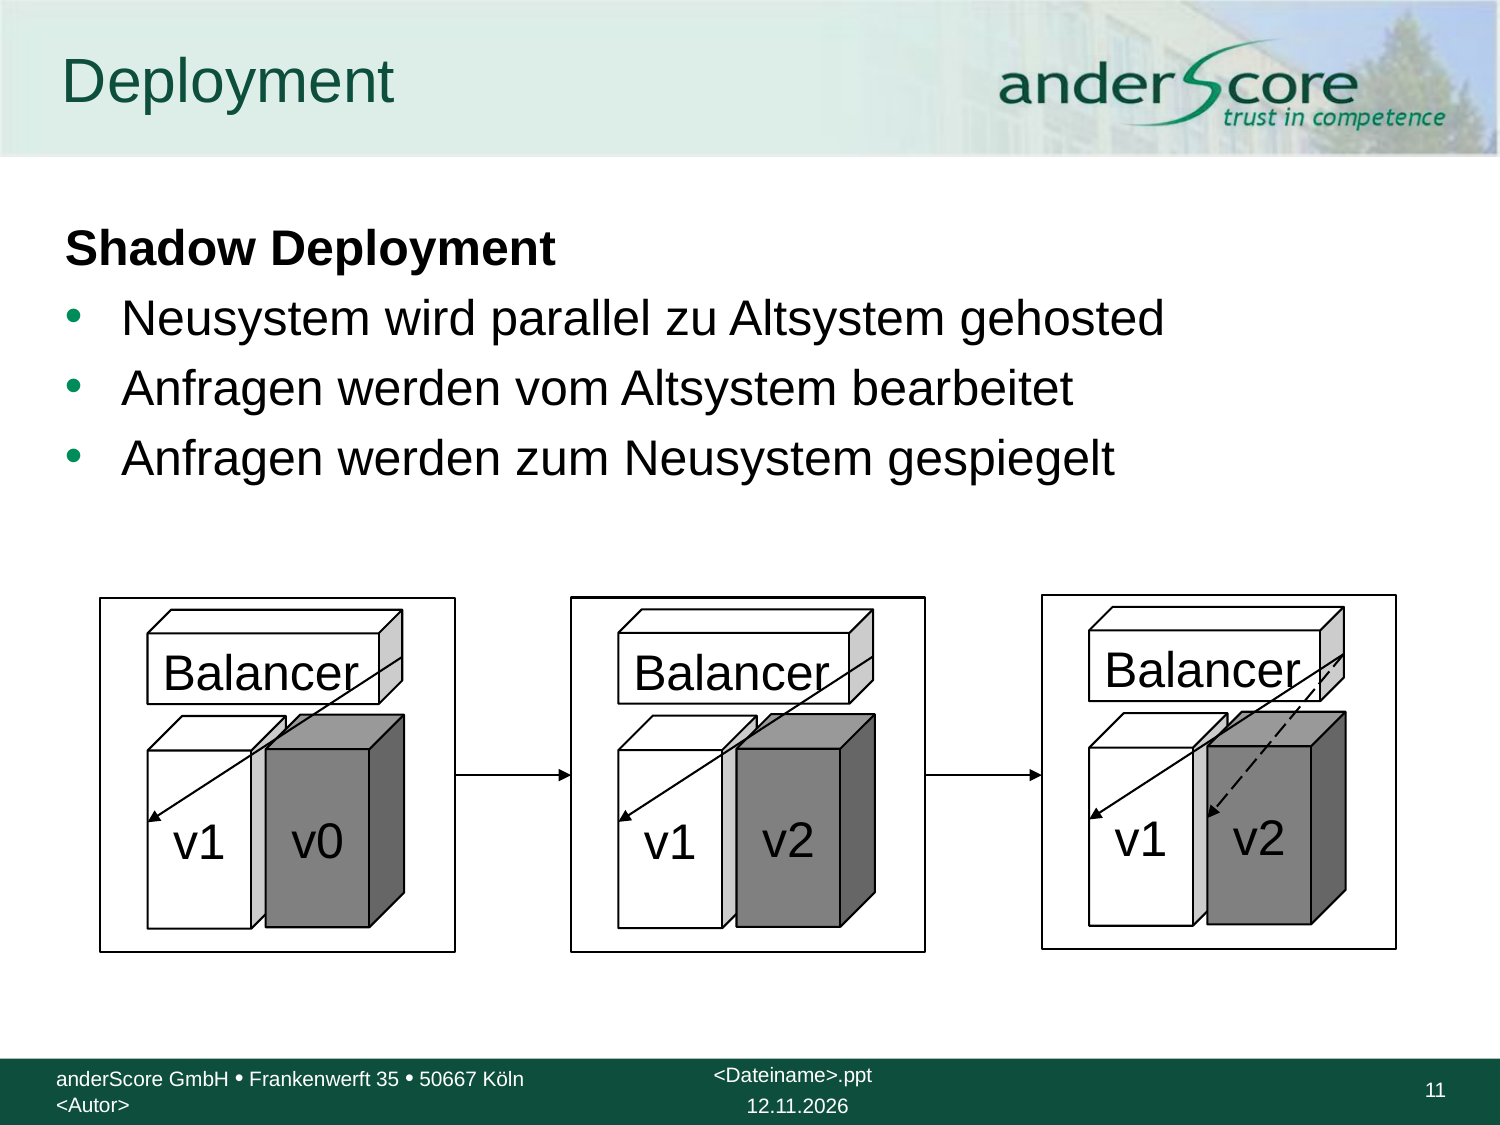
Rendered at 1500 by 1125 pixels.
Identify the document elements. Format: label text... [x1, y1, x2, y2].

text_box Balancer [618, 609, 874, 704]
text_box v1 [147, 759, 265, 929]
picture [0, 0, 1500, 157]
list Shadow Deployment Neusystem wird parallel zu Altsystem gehosted Anfragen werden vom Altsystem bearbeitet Anfragen werden zum Neusystem gespiegelt [49, 208, 1447, 535]
text_box v1 [618, 715, 711, 820]
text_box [199, 703, 264, 751]
text_box [1041, 595, 1397, 950]
title Deployment [46, 24, 959, 141]
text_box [1204, 700, 1260, 747]
text_box v1 [147, 715, 241, 821]
text_box [100, 597, 455, 953]
text_box v0 [265, 714, 405, 928]
text_box v2 [736, 714, 875, 927]
text_box v1 [1089, 713, 1184, 818]
text_box Balancer [147, 609, 403, 705]
text_box v2 [1207, 711, 1346, 925]
text_box v1 [1089, 755, 1207, 926]
text_box [571, 597, 926, 952]
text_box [670, 703, 735, 751]
text_box v1 [618, 759, 736, 929]
text_box Balancer [1089, 606, 1344, 702]
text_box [1140, 700, 1203, 748]
